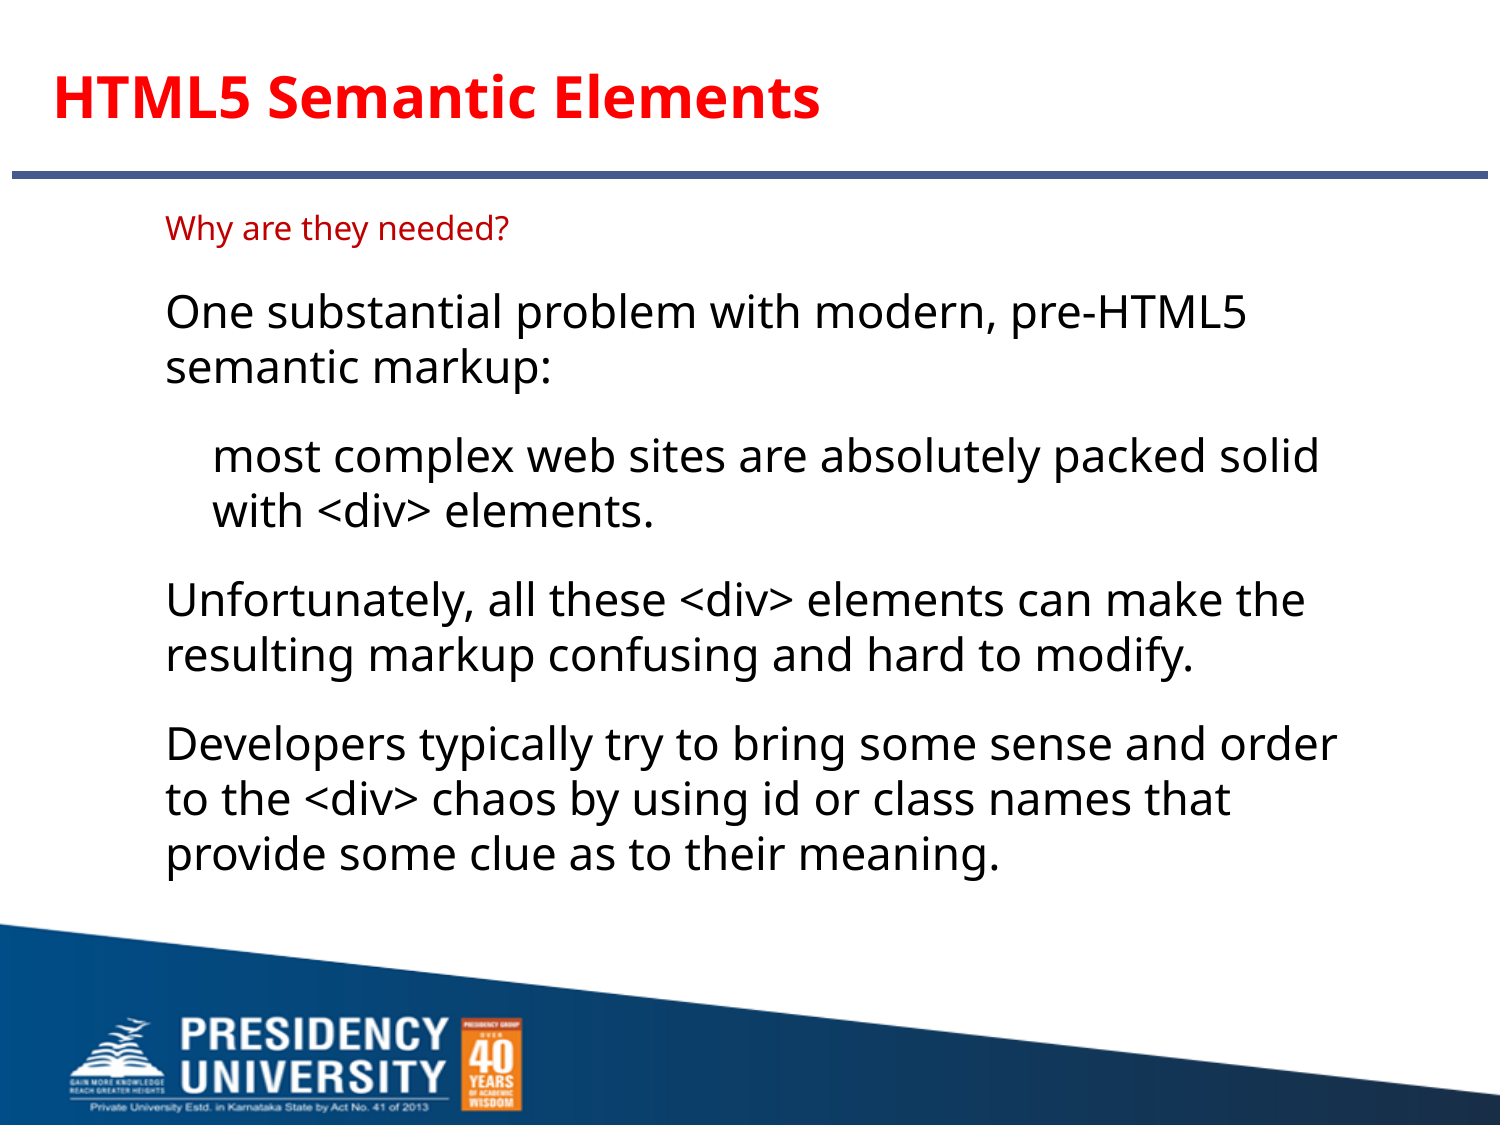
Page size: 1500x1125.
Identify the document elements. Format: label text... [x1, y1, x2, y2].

list Why are they needed? [150, 200, 1200, 275]
picture [0, 921, 1500, 1125]
list One substantial problem with modern, pre-HTML5 semantic markup: most complex web sites are absolutely packed solid with <div> elements. Unfortunately, all these <div> elements can make the resulting markup confusing and hard to modify. Developers typically try to bring some sense and order to the <div> chaos by using id or class names that provide some clue as to their meaning. [150, 275, 1375, 1013]
title HTML5 Semantic Elements [37, 20, 1425, 138]
